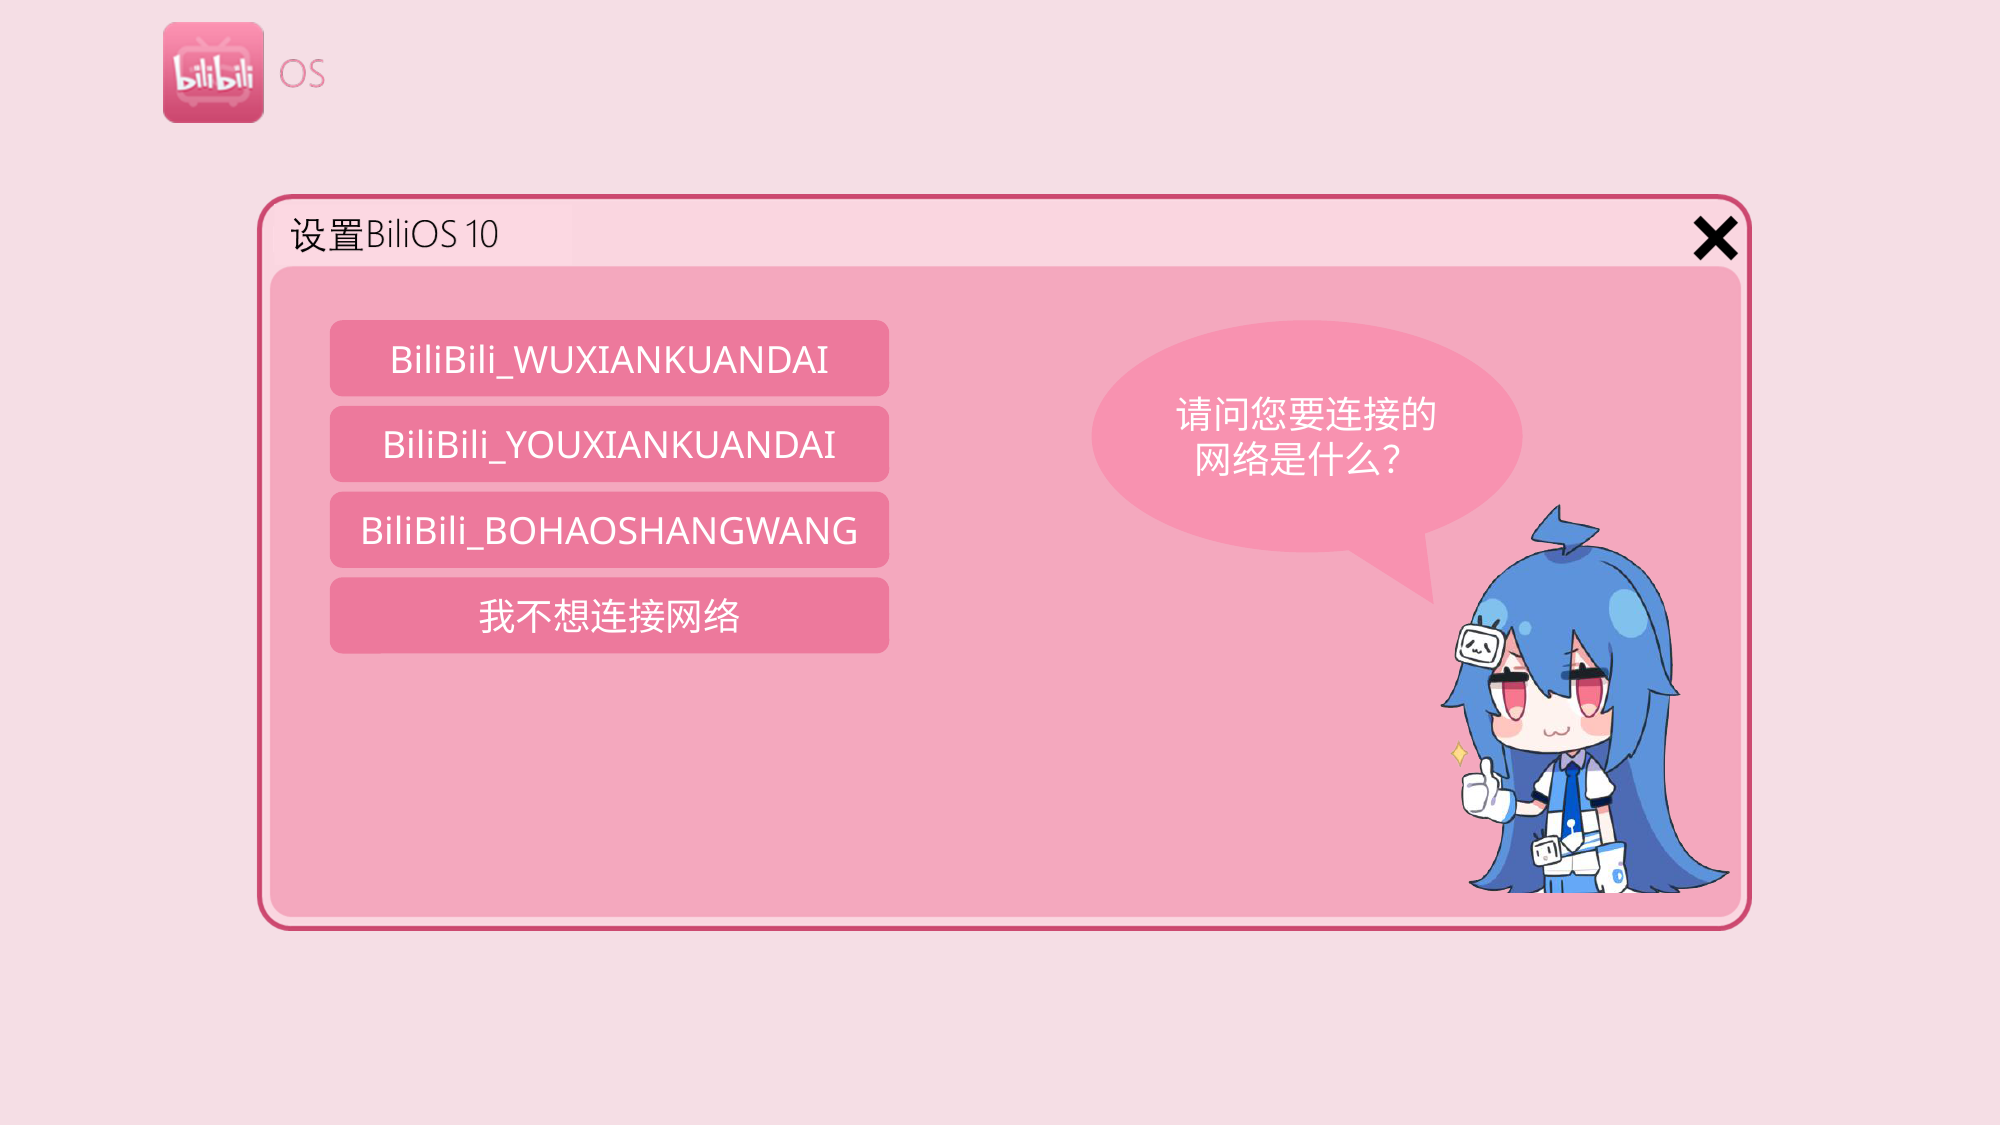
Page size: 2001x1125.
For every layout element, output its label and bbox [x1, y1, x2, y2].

picture [248, 194, 1782, 931]
picture [163, 22, 350, 123]
